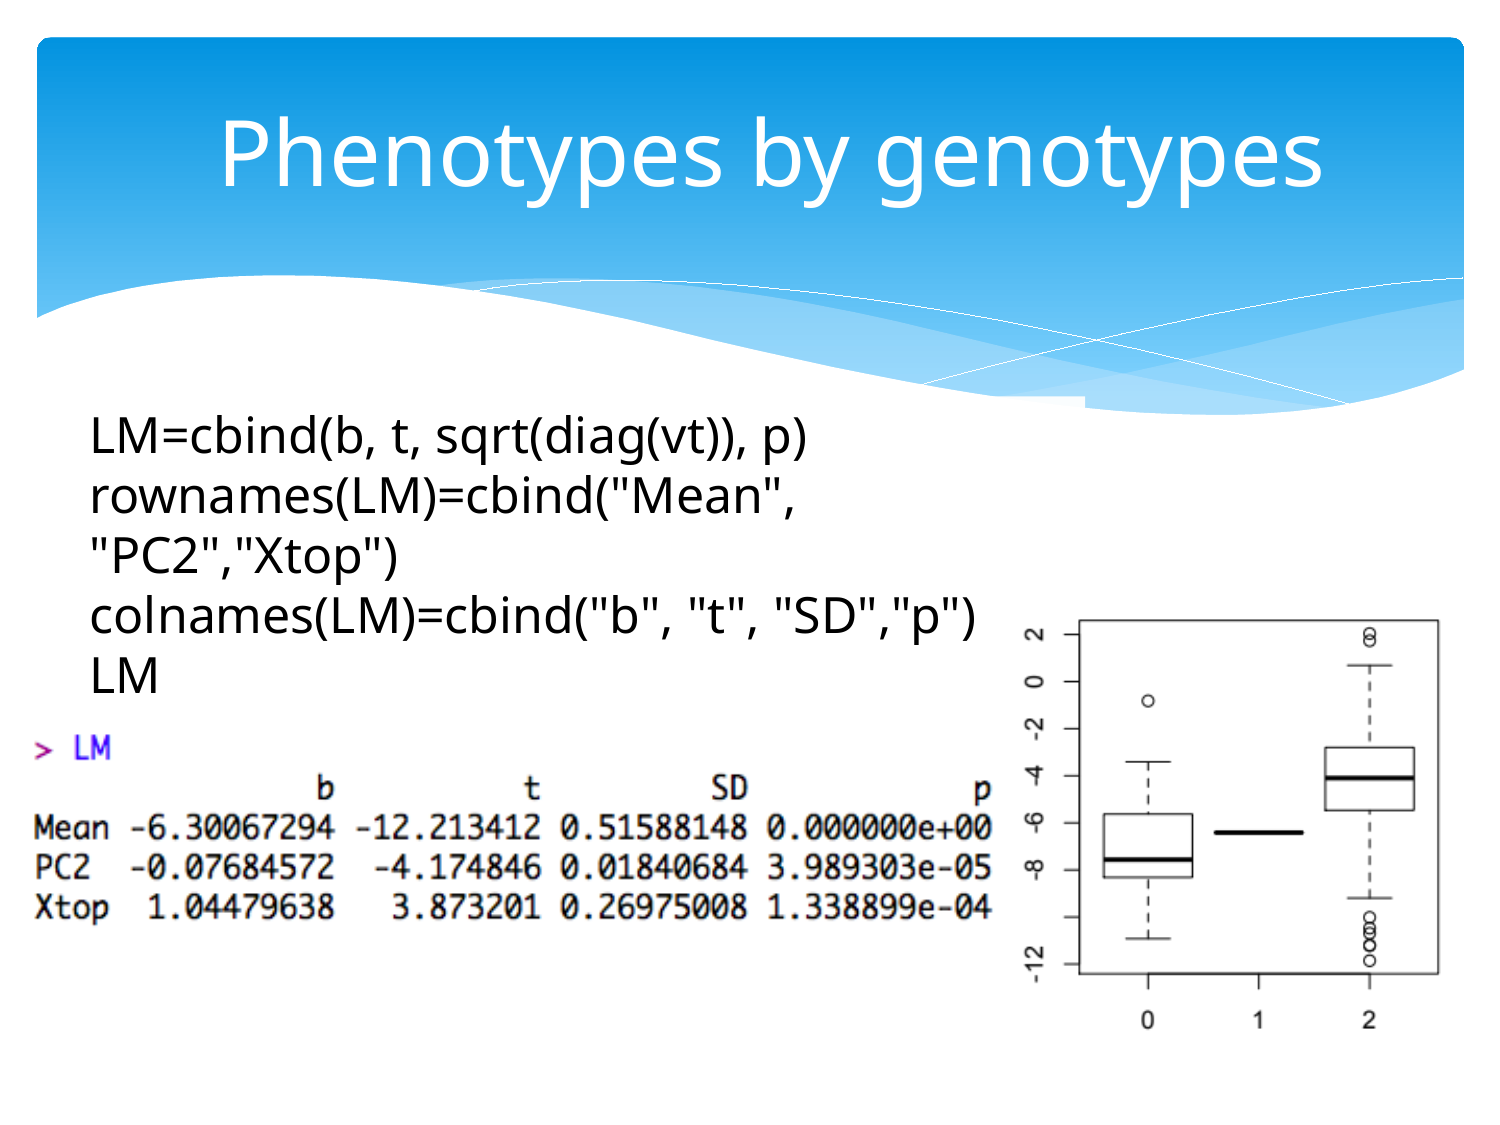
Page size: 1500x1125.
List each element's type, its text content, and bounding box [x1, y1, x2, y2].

picture [28, 497, 1500, 1125]
text_box LM=cbind(b, t, sqrt(diag(vt)), p) rownames(LM)=cbind("Mean", "PC2","Xtop") colnames(LM)=cbind("b", "t", "SD","p") LM [74, 396, 1086, 712]
title Phenotypes by genotypes [75, 55, 1470, 244]
